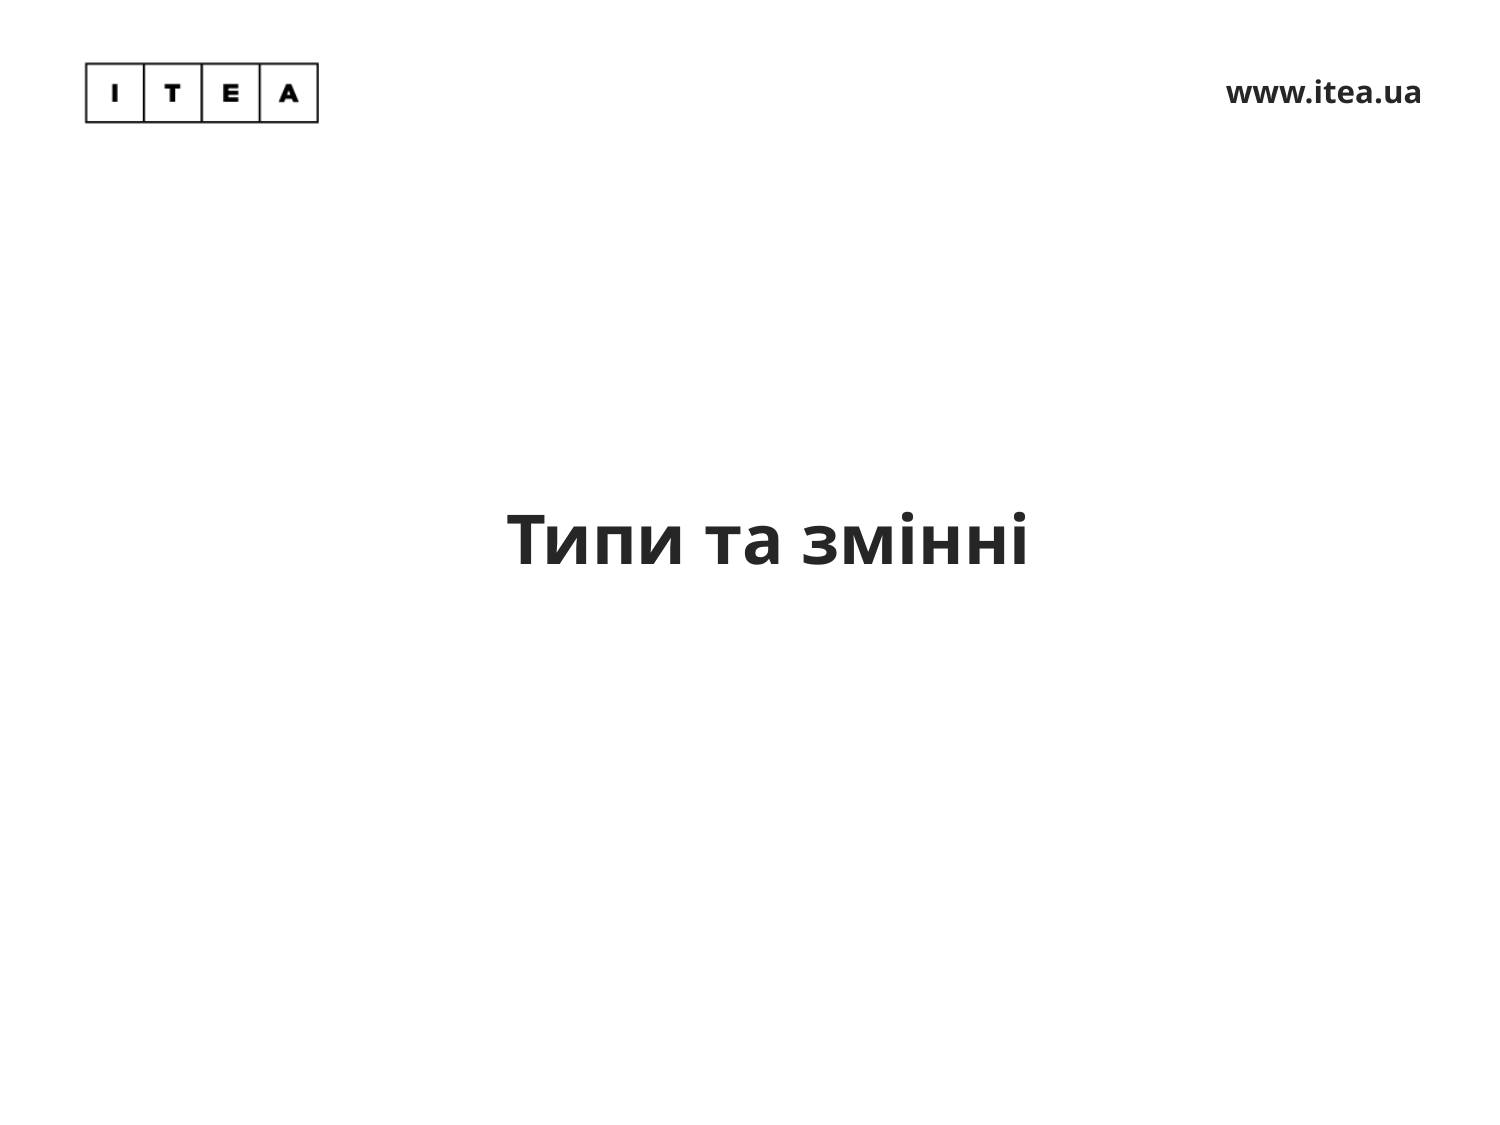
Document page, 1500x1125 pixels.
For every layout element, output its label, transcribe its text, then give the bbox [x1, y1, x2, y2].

title Типи та змінні [396, 289, 1142, 784]
text_box www.itea.ua [1172, 66, 1477, 115]
picture [57, 49, 344, 133]
